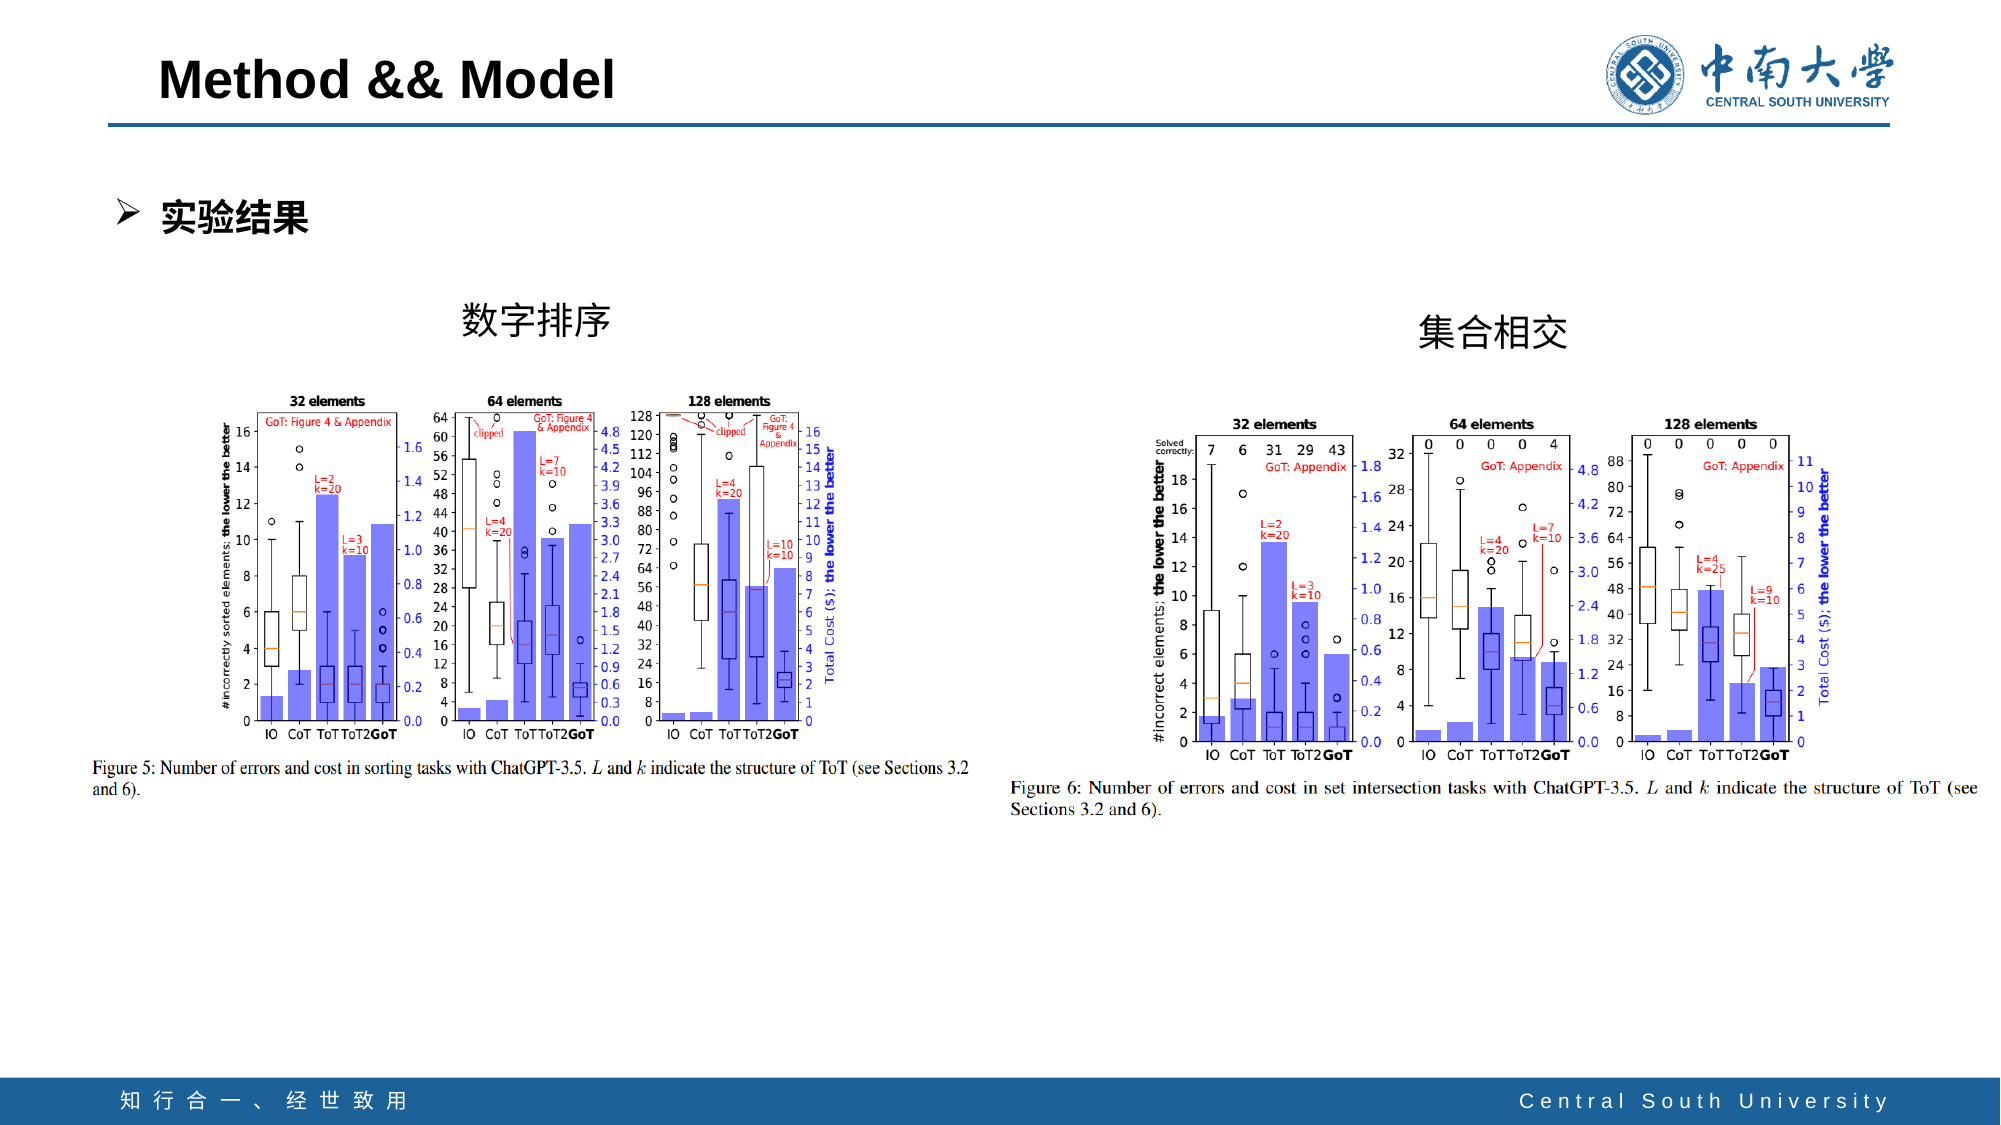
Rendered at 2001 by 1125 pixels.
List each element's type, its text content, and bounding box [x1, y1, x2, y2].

text_box 实验结果 [98, 164, 1099, 247]
picture [1595, 28, 1907, 121]
picture [64, 350, 1997, 819]
text_box 数字排序 [447, 289, 627, 350]
text_box 知行合一、经世致用 [105, 1080, 423, 1120]
text_box Method && Model [158, 0, 1343, 118]
text_box [0, 1077, 2000, 1125]
text_box 集合相交 [1403, 301, 1584, 362]
text_box Central South University [1504, 1080, 1902, 1120]
